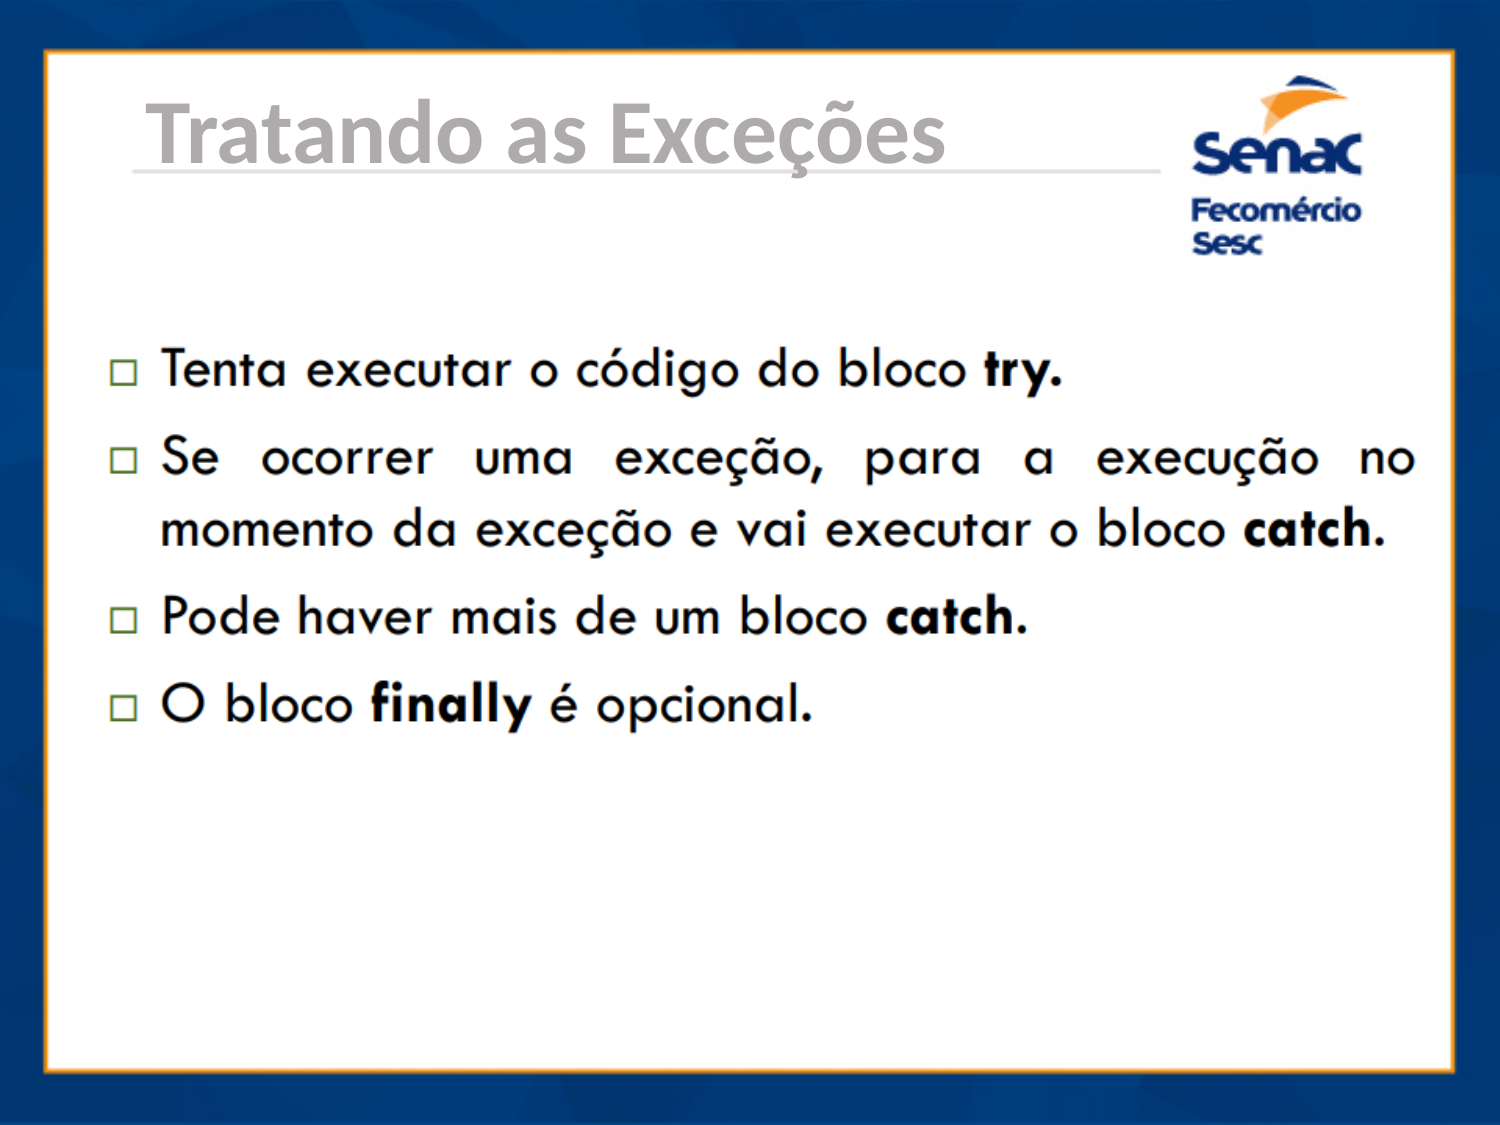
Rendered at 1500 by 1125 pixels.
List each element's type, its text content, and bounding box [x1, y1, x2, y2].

picture [0, 0, 1500, 1125]
text_box Tratando as Exceções [130, 77, 1130, 191]
